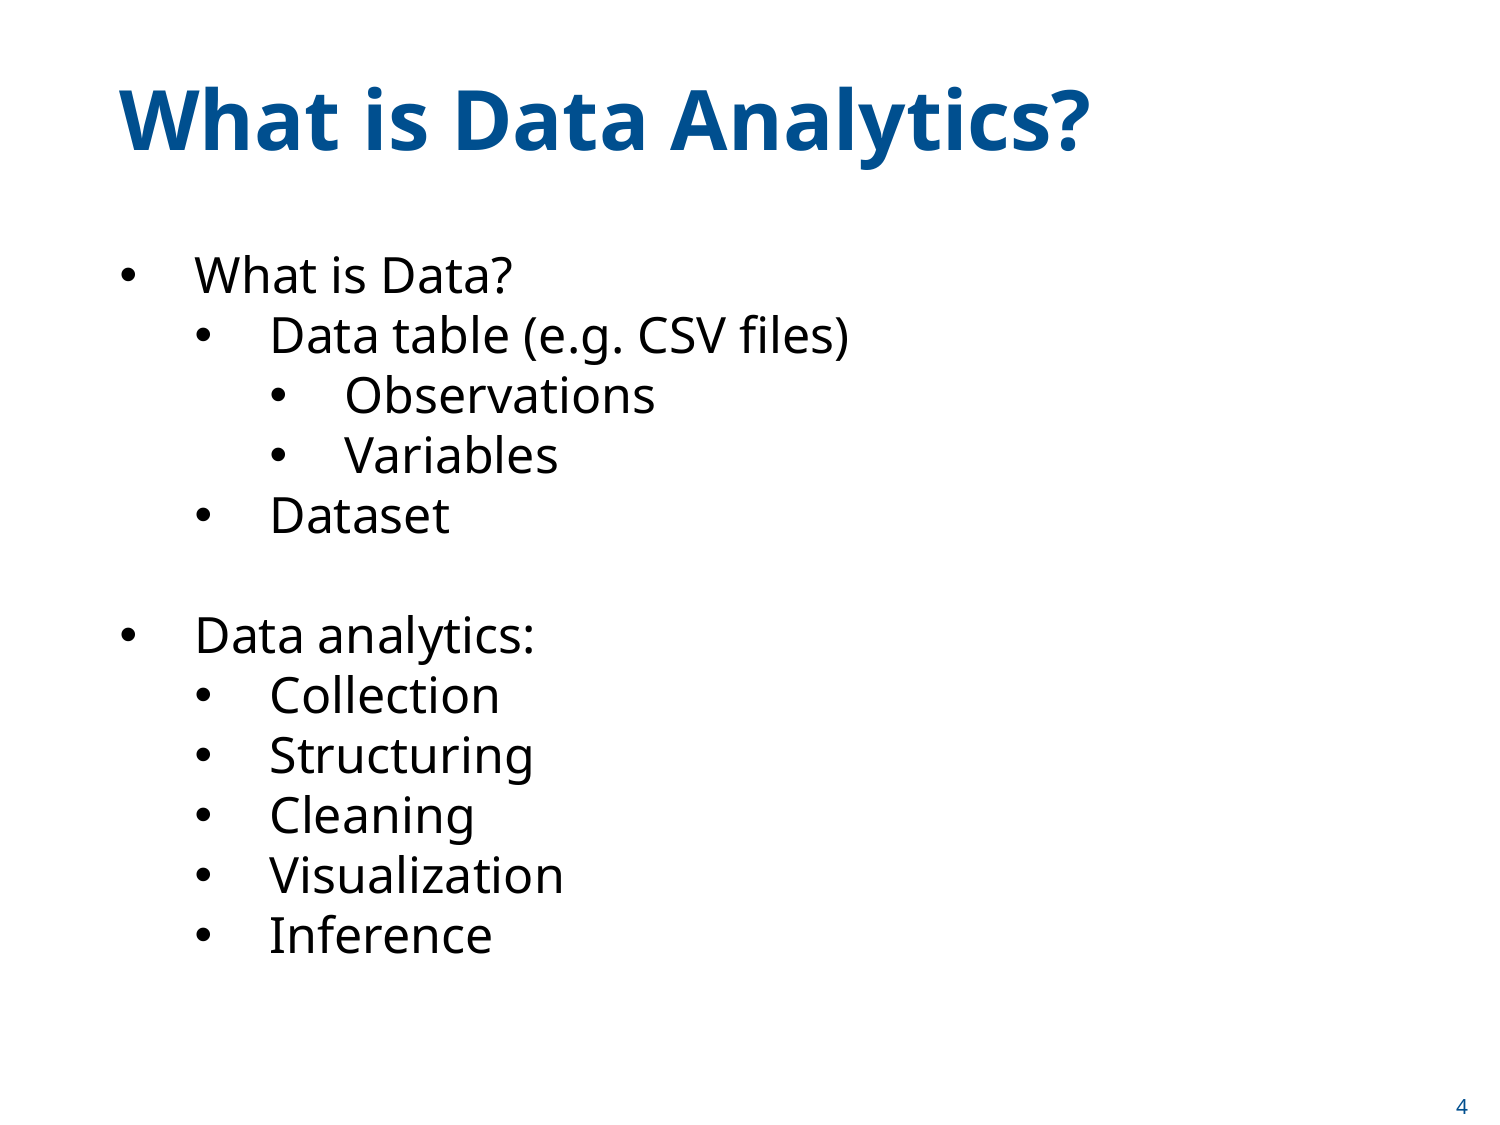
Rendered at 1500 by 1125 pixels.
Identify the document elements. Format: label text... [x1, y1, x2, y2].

text_box What is Data? Data table (e.g. CSV files) Observations Variables Dataset Data analytics: Collection Structuring Cleaning Visualization Inference [104, 236, 1500, 1006]
text_box What is Data Analytics? [104, 16, 1187, 175]
text_box 4 [1438, 1093, 1468, 1122]
